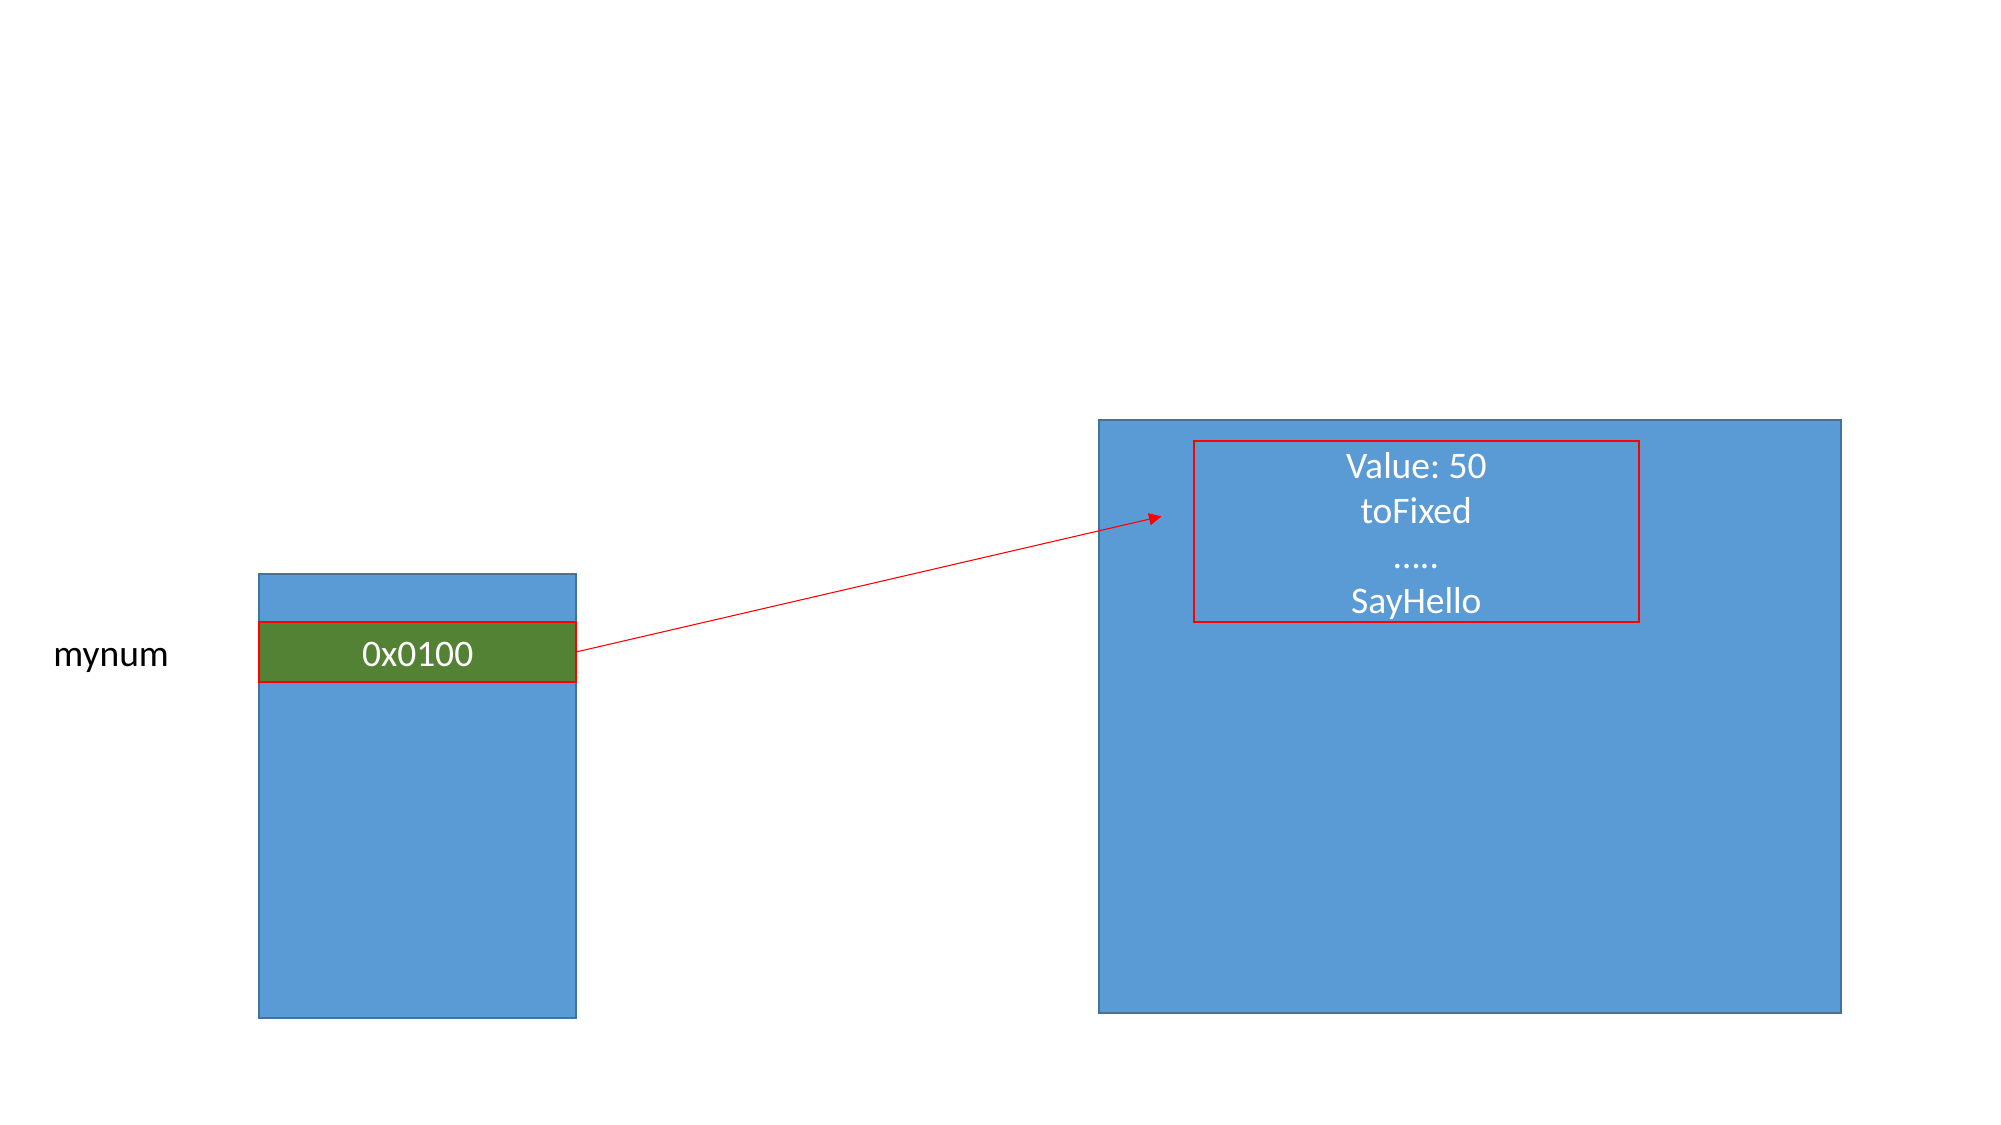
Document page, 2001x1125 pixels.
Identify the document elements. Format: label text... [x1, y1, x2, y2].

text_box [258, 573, 576, 621]
text_box [1098, 419, 1842, 1014]
text_box Value: 50 toFixed ….. SayHello [1193, 440, 1640, 623]
text_box [258, 683, 577, 1019]
text_box 0x0100 [258, 621, 577, 683]
text_box mynum [38, 621, 243, 682]
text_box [576, 516, 1162, 652]
